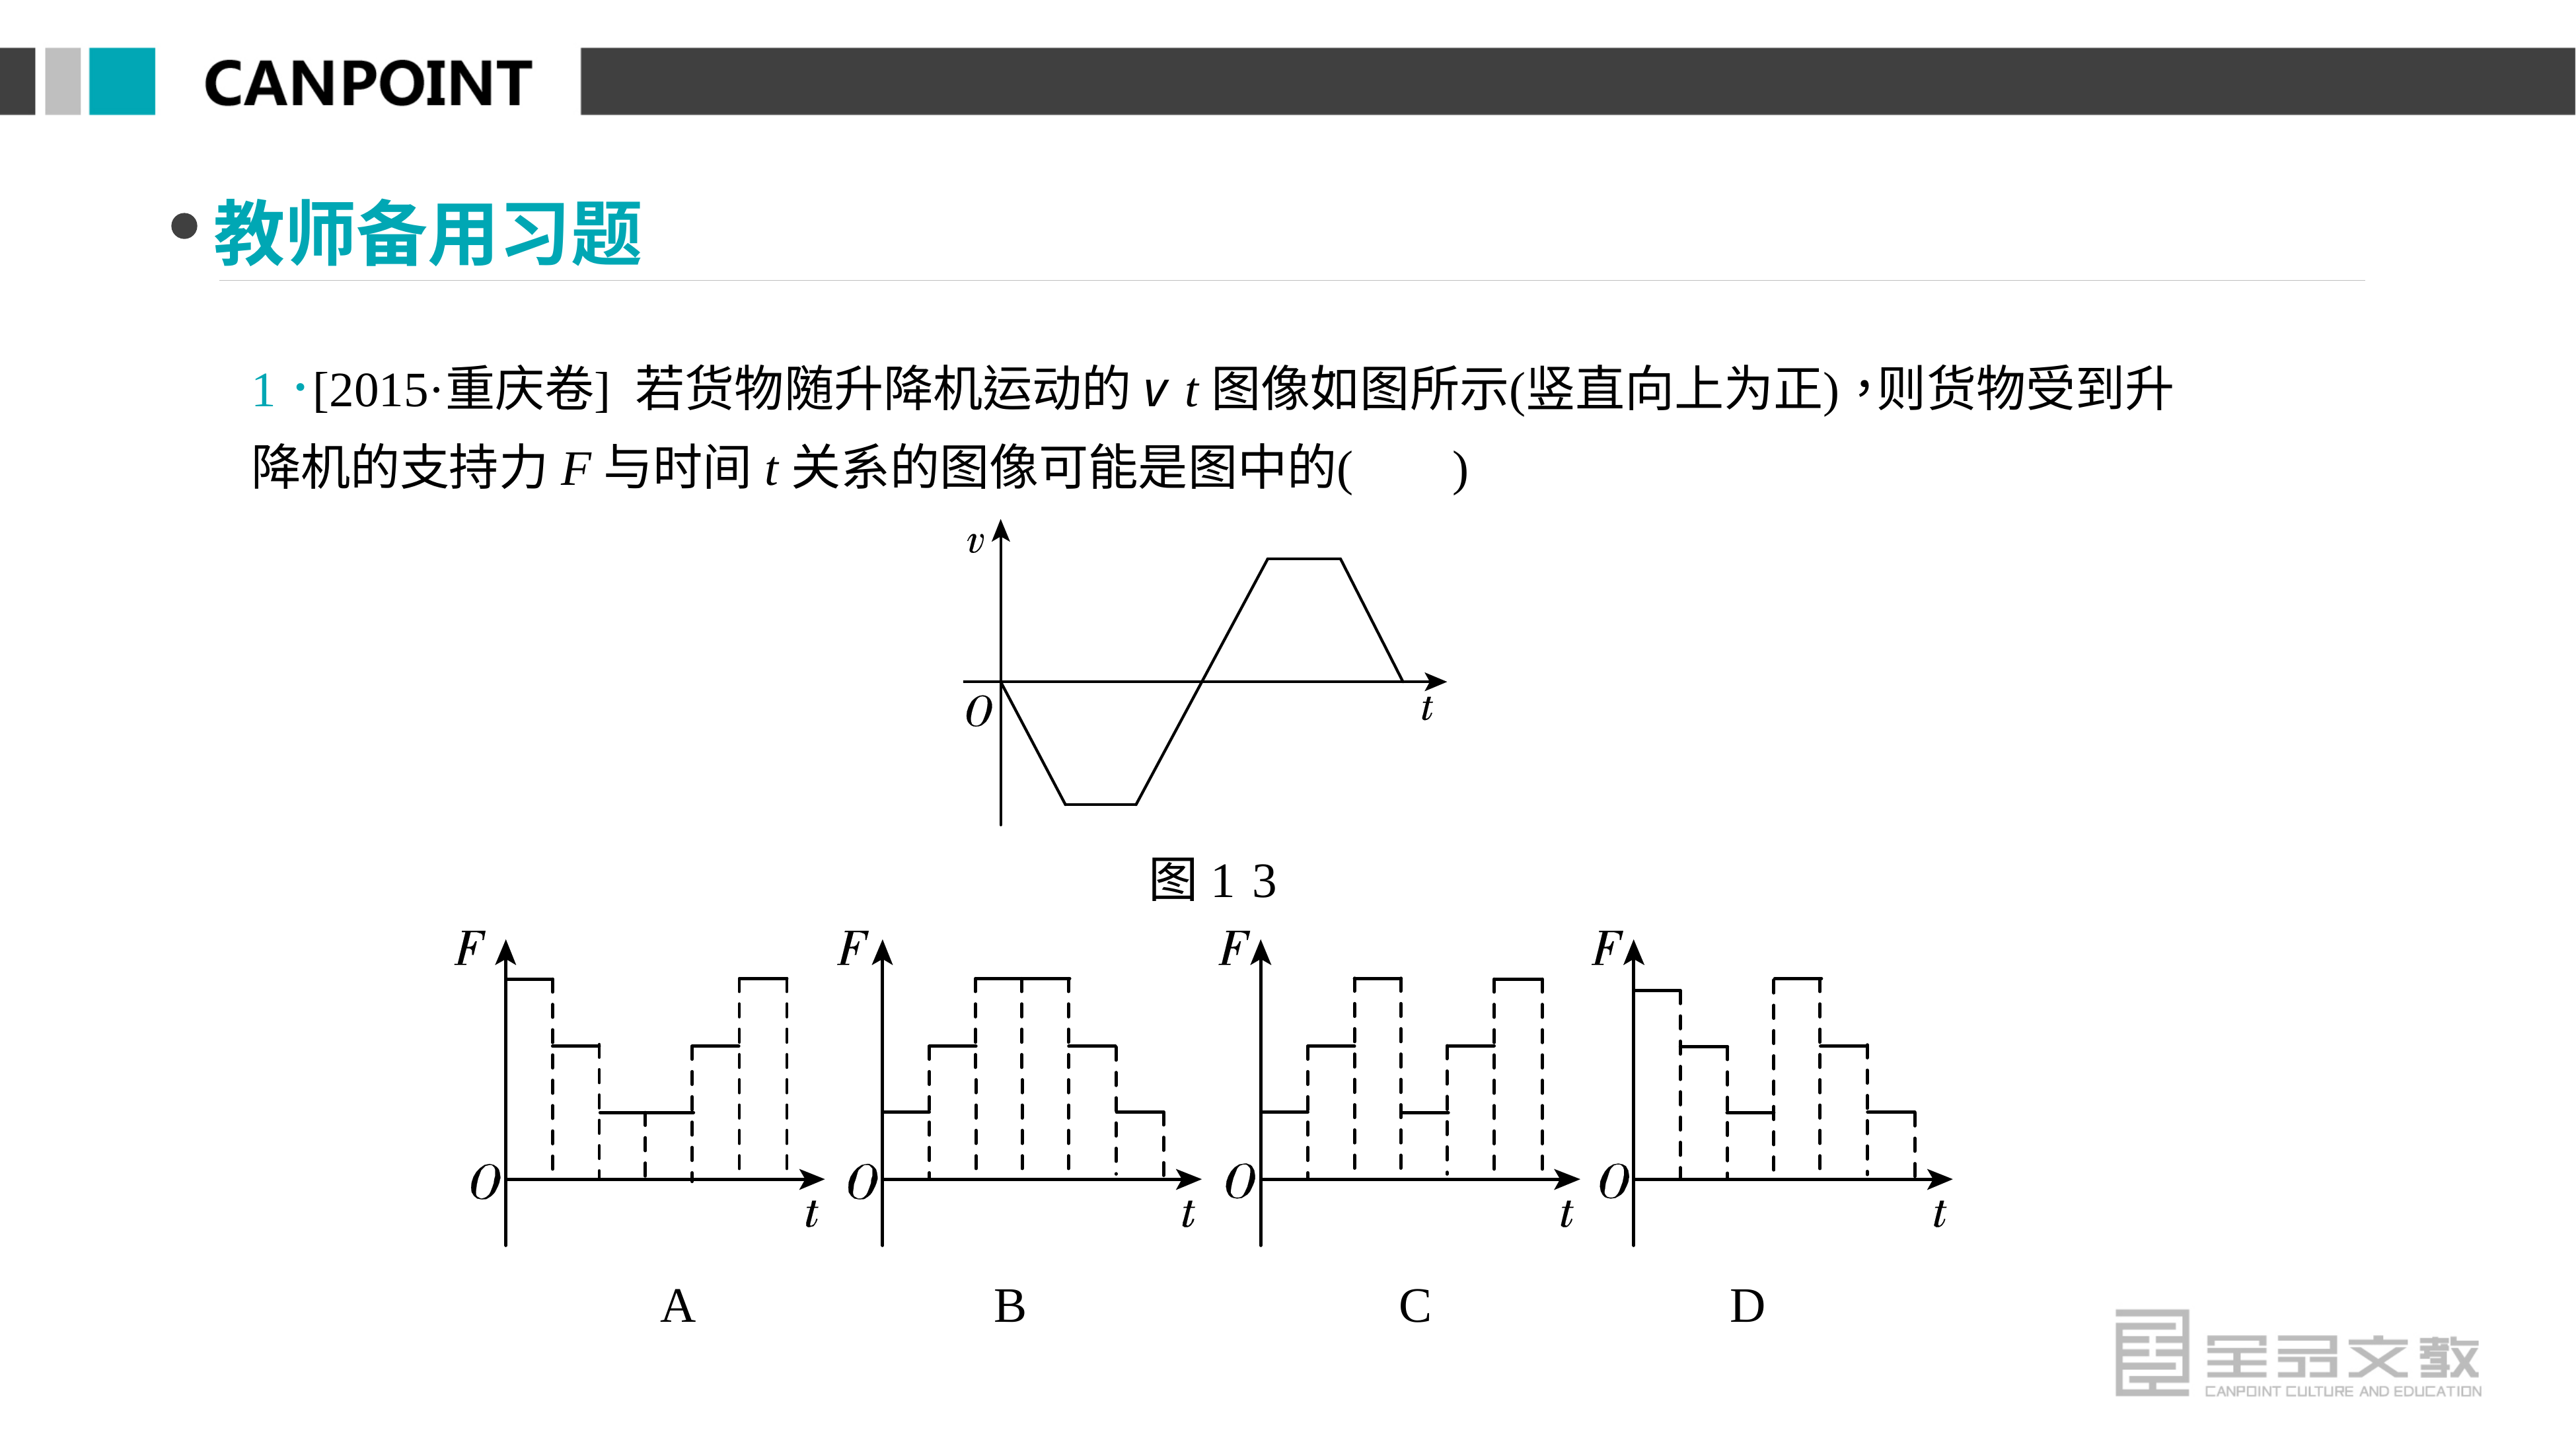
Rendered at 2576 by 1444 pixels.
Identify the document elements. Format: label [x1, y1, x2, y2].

text_box [172, 183, 2366, 284]
picture [0, 0, 2576, 1444]
text_box [250, 356, 2174, 1444]
